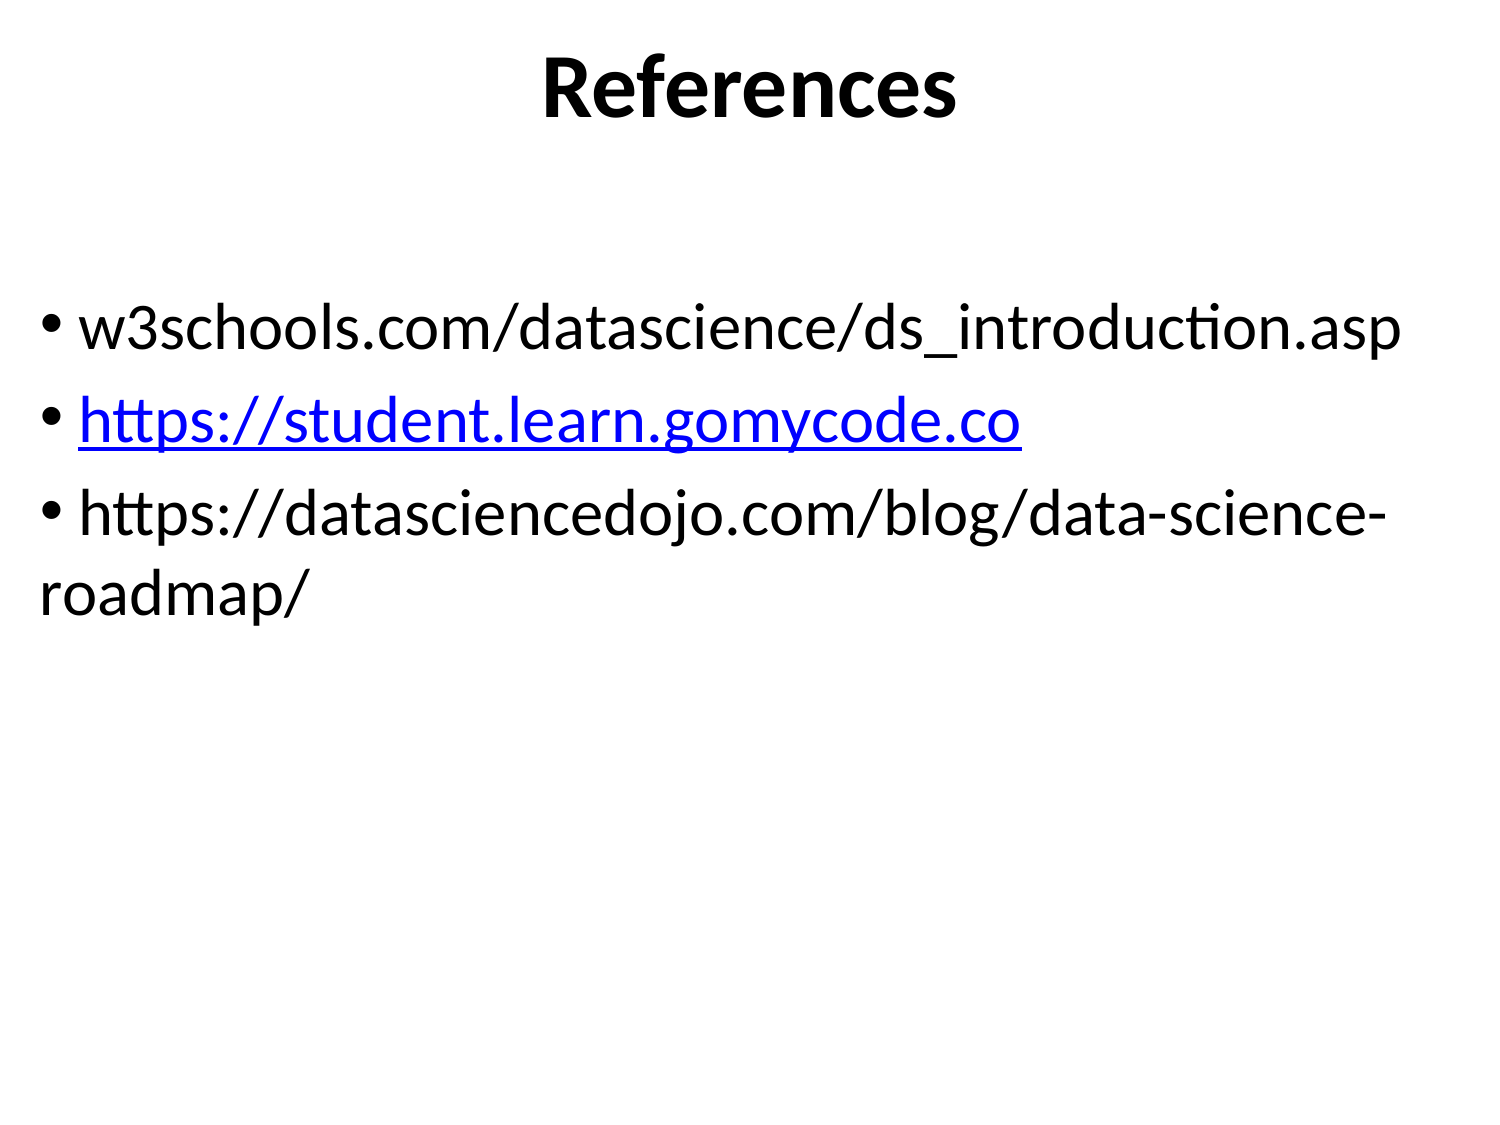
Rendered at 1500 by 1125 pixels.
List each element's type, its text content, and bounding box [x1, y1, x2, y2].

title References [112, 0, 1388, 163]
subtitle w3schools.com/datascience/ds_introduction.asp https://student.learn.gomycode.co https://datasciencedojo.com/blog/data-science-roadmap/ [24, 275, 1463, 925]
